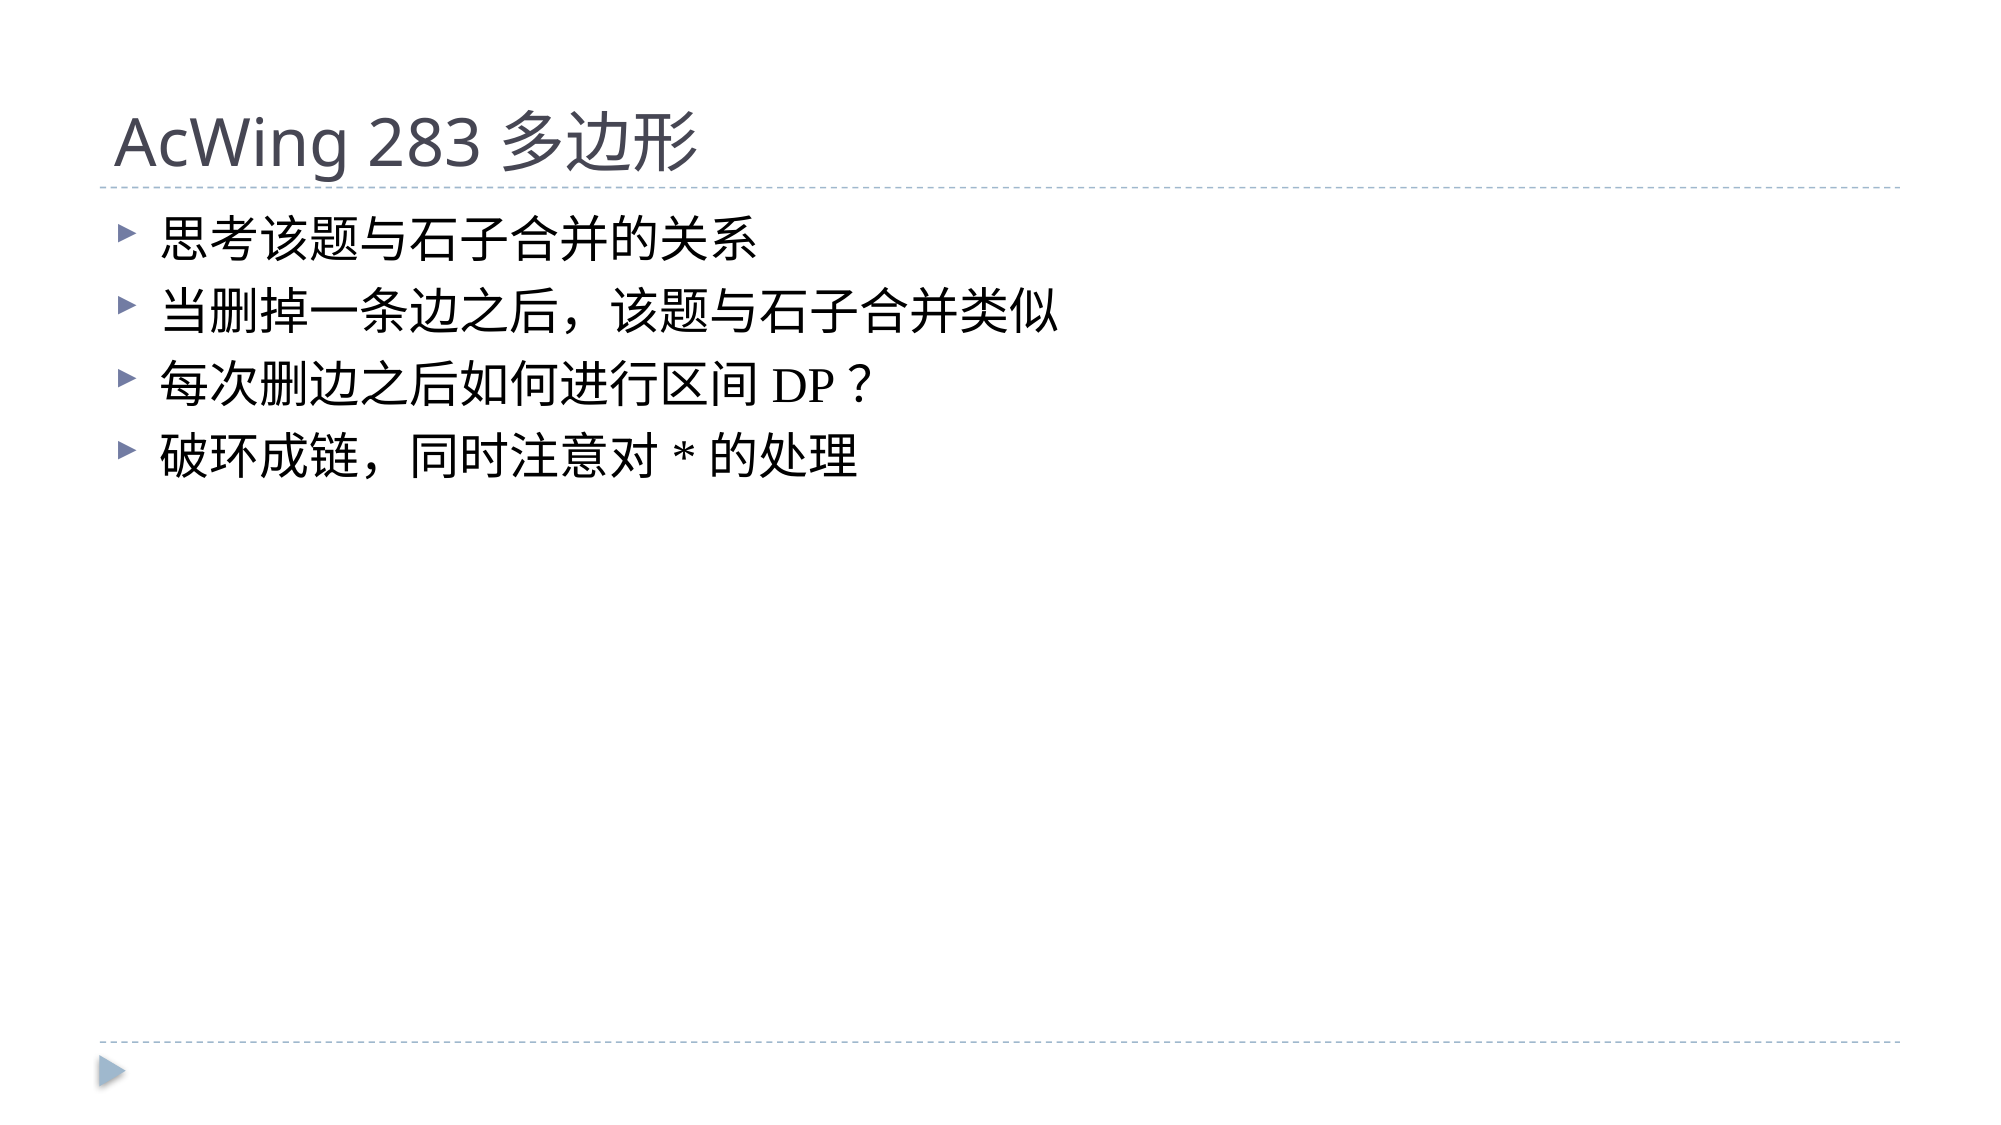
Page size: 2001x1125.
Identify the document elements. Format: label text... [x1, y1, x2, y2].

title AcWing 283多边形 [99, 24, 1900, 188]
list 思考该题与石子合并的关系 当删掉一条边之后，该题与石子合并类似 每次删边之后如何进行区间DP？ 破环成链，同时注意对*的处理 [99, 200, 1900, 1010]
